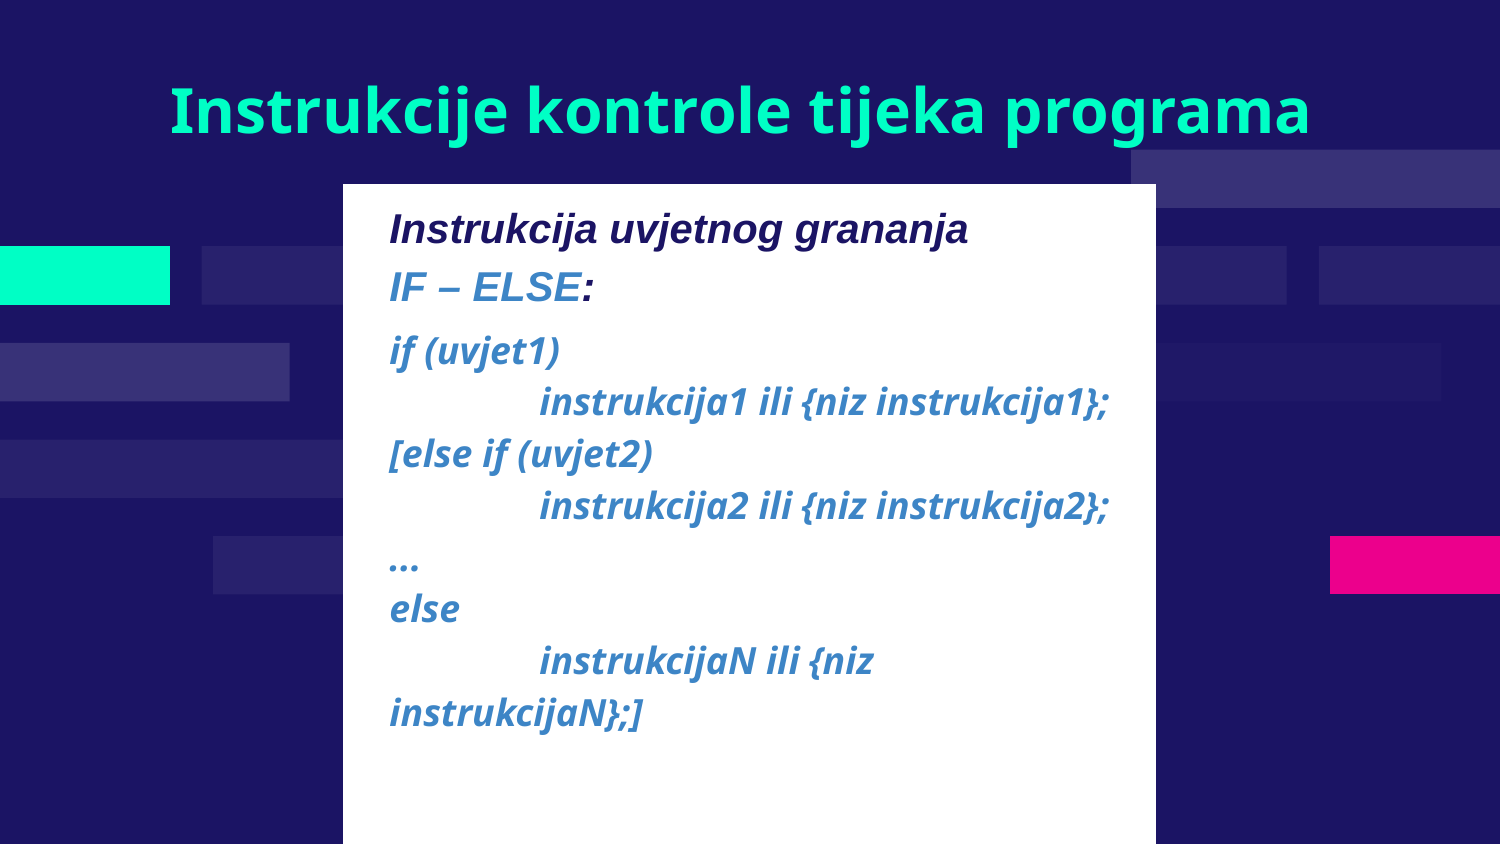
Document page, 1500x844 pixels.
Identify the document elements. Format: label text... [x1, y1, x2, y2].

text_box Instrukcija uvjetnog grananja IF – ELSE: if (uvjet1) instrukcija1 ili {niz instrukcija1}; [else if (uvjet2) instrukcija2 ili {niz instrukcija2}; ... else instrukcijaN ili {niz instrukcijaN};] [374, 179, 1146, 686]
title Instrukcije kontrole tijeka programa [29, 56, 1455, 166]
